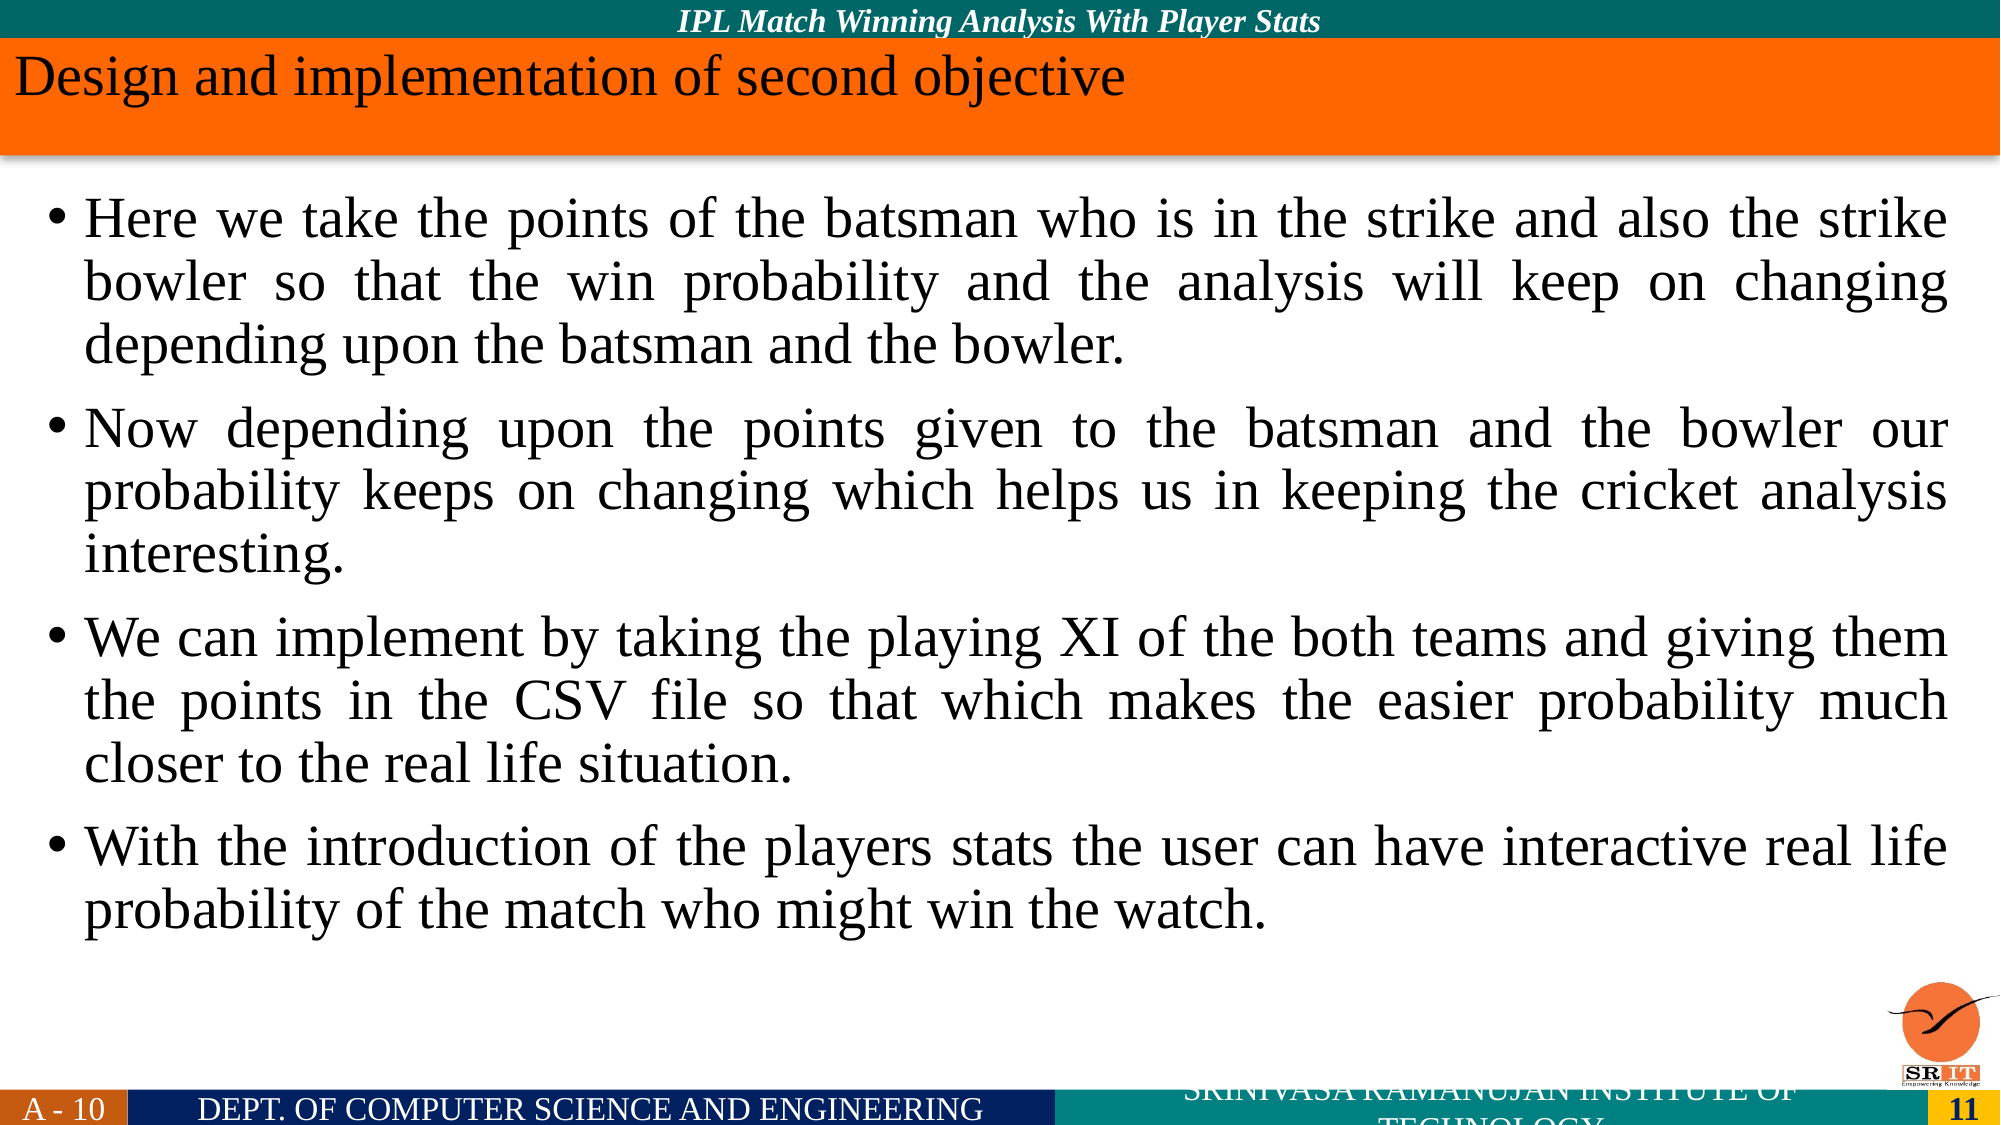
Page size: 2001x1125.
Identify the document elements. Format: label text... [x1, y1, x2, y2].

picture [1887, 977, 2000, 1090]
list Here we take the points of the batsman who is in the strike and also the strike bowler so that the win probability and the analysis will keep on changing depending upon the batsman and the bowler. Now depending upon the points given to the batsman and the bowler our probability keeps on changing which helps us in keeping the cricket analysis interesting. We can implement by taking the playing XI of the both teams and giving them the points in the CSV file so that which makes the easier probability much closer to the real life situation. With the introduction of the players stats the user can have interactive real life probability of the match who might win the watch. [32, 179, 1965, 1065]
title Design and implementation of second objective [0, 38, 2000, 156]
